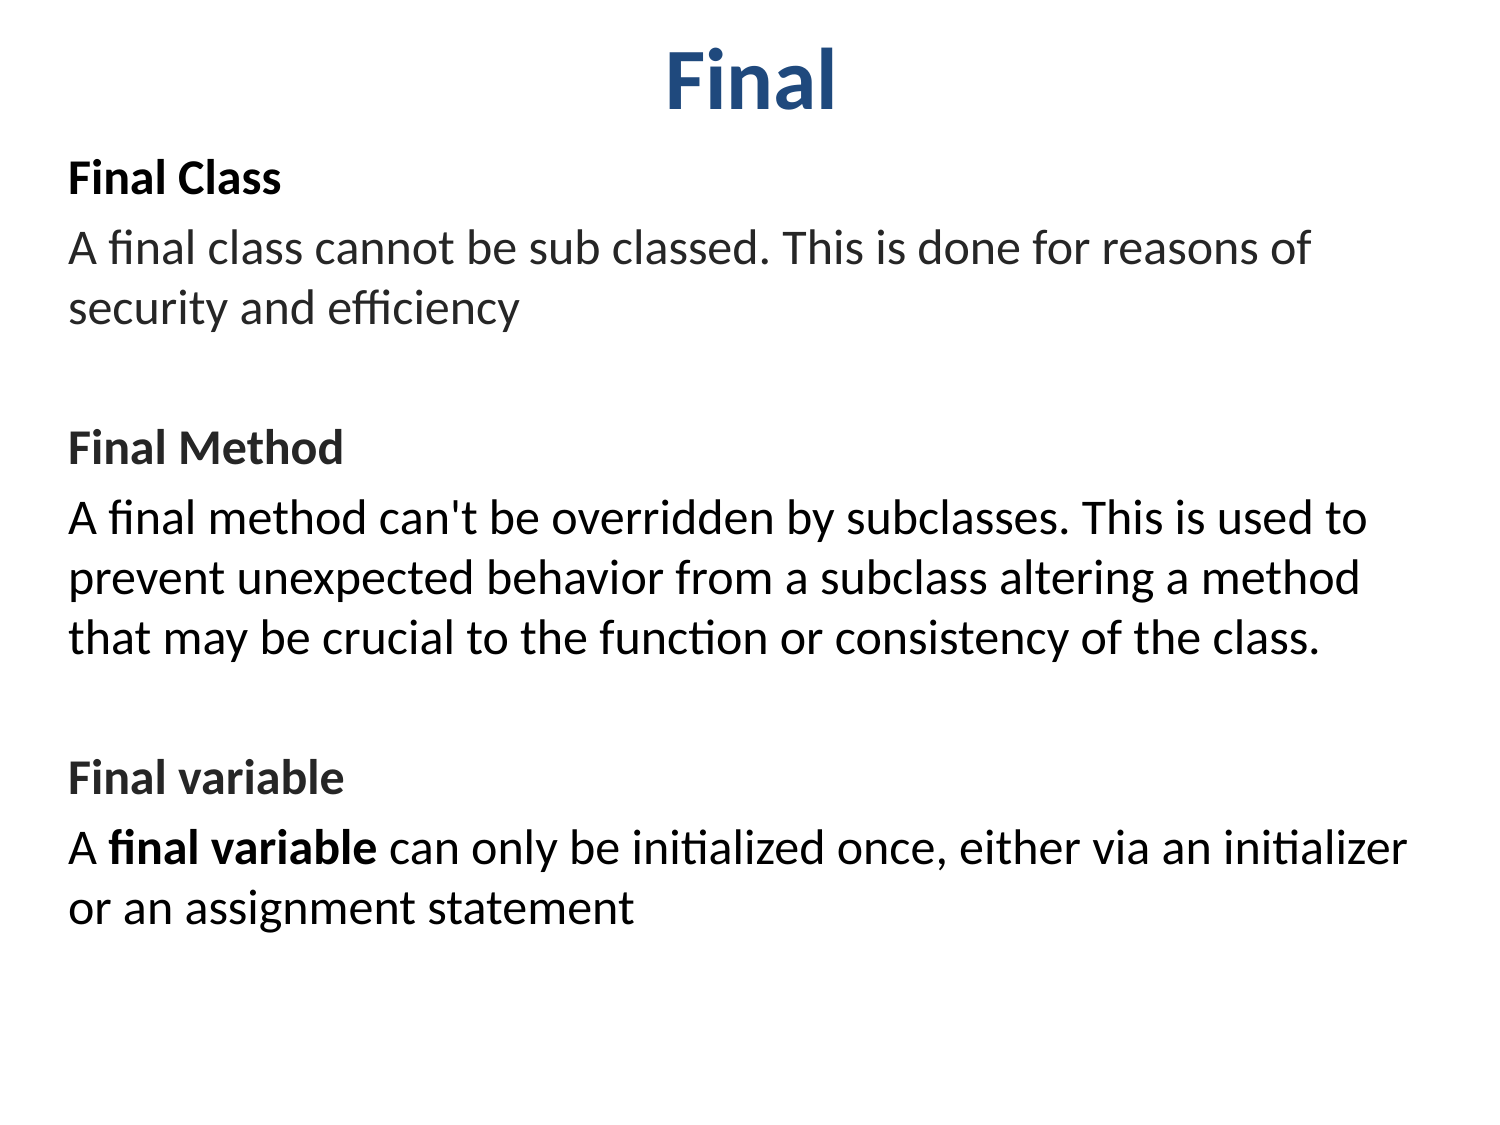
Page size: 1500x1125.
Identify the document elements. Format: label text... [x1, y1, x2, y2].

title Final [76, 0, 1427, 149]
list Final Class A final class cannot be sub classed. This is done for reasons of security and efficiency Final Method A final method can't be overridden by subclasses. This is used to prevent unexpected behavior from a subclass altering a method that may be crucial to the function or consistency of the class. Final variable A final variable can only be initialized once, either via an initializer or an assignment statement [53, 137, 1471, 1125]
